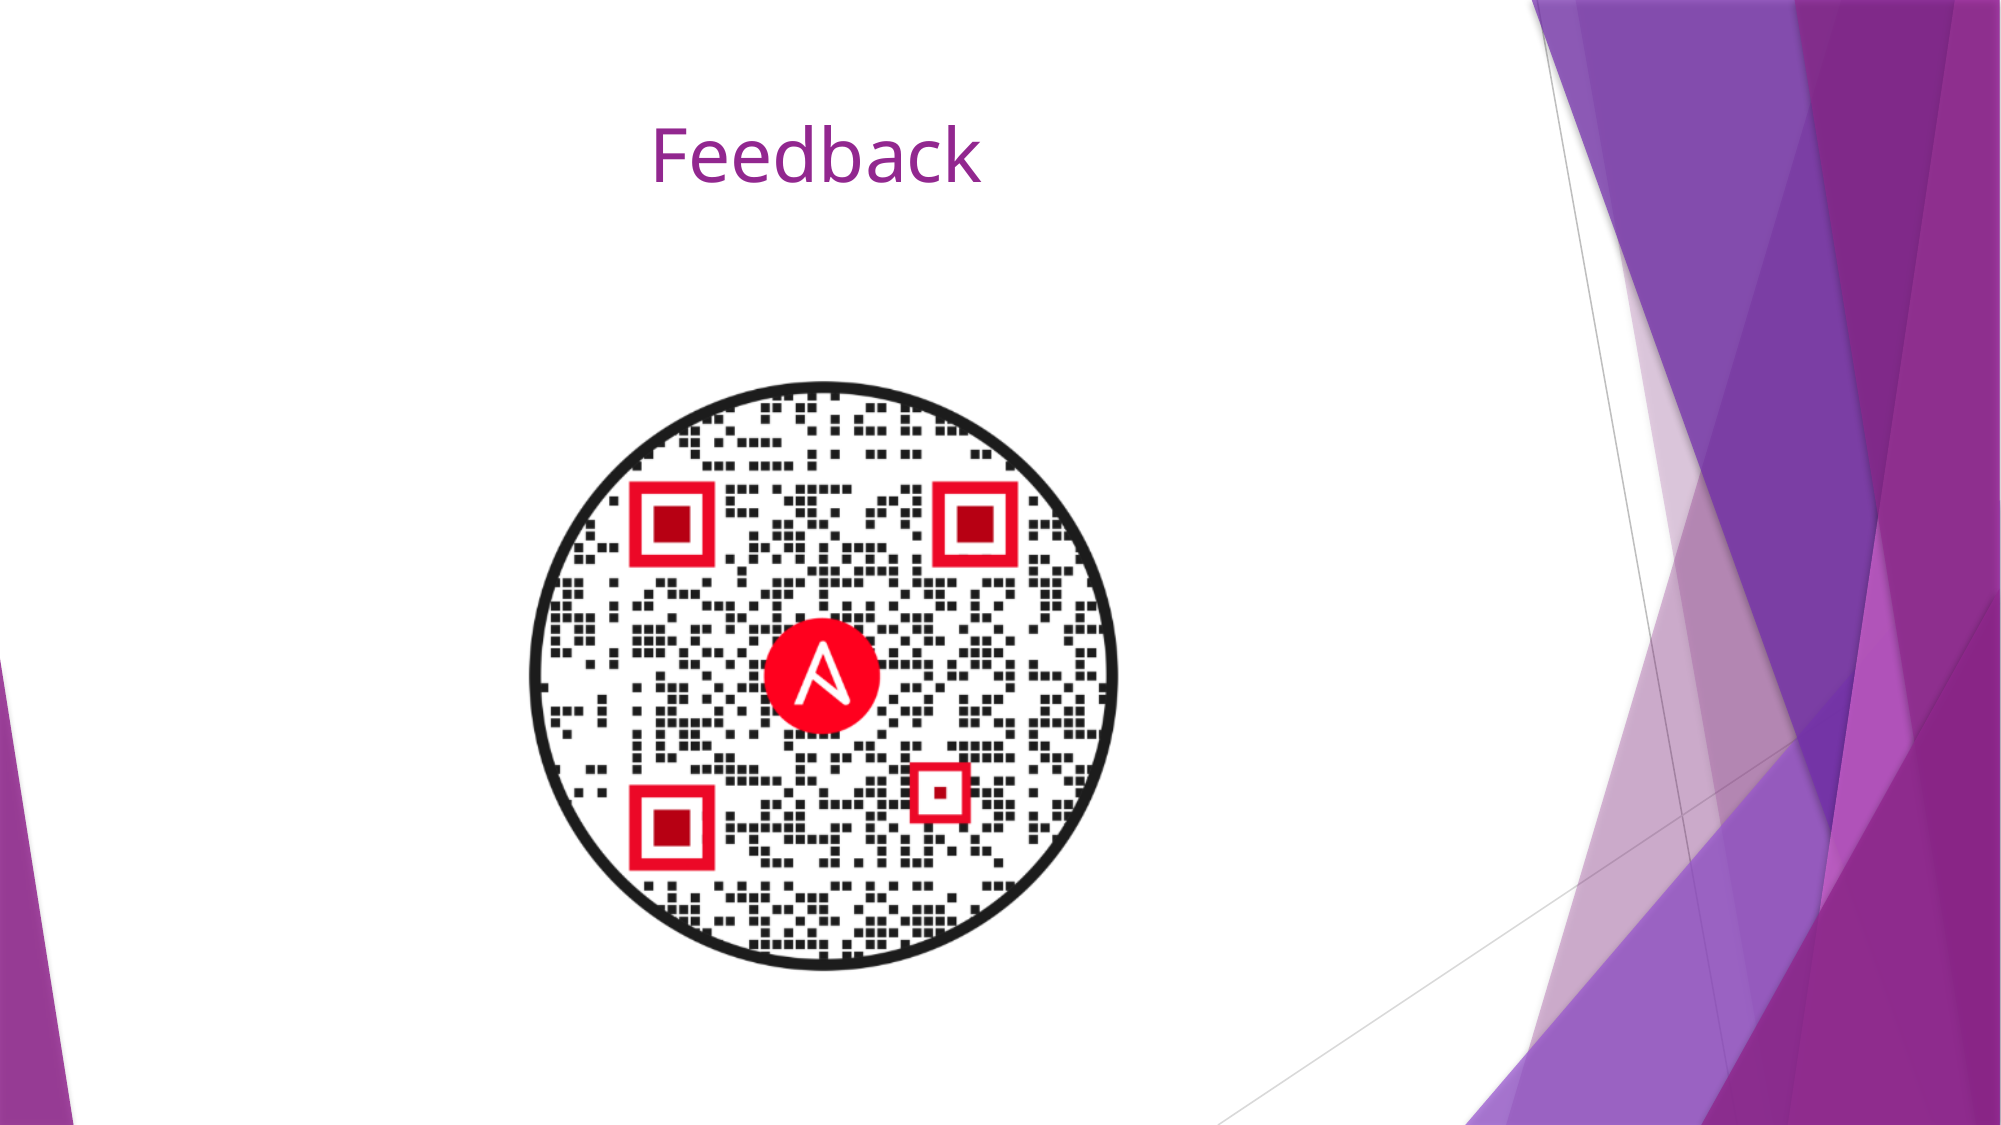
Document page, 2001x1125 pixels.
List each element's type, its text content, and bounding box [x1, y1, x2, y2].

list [371, 353, 1262, 992]
title Feedback [111, 99, 1522, 317]
